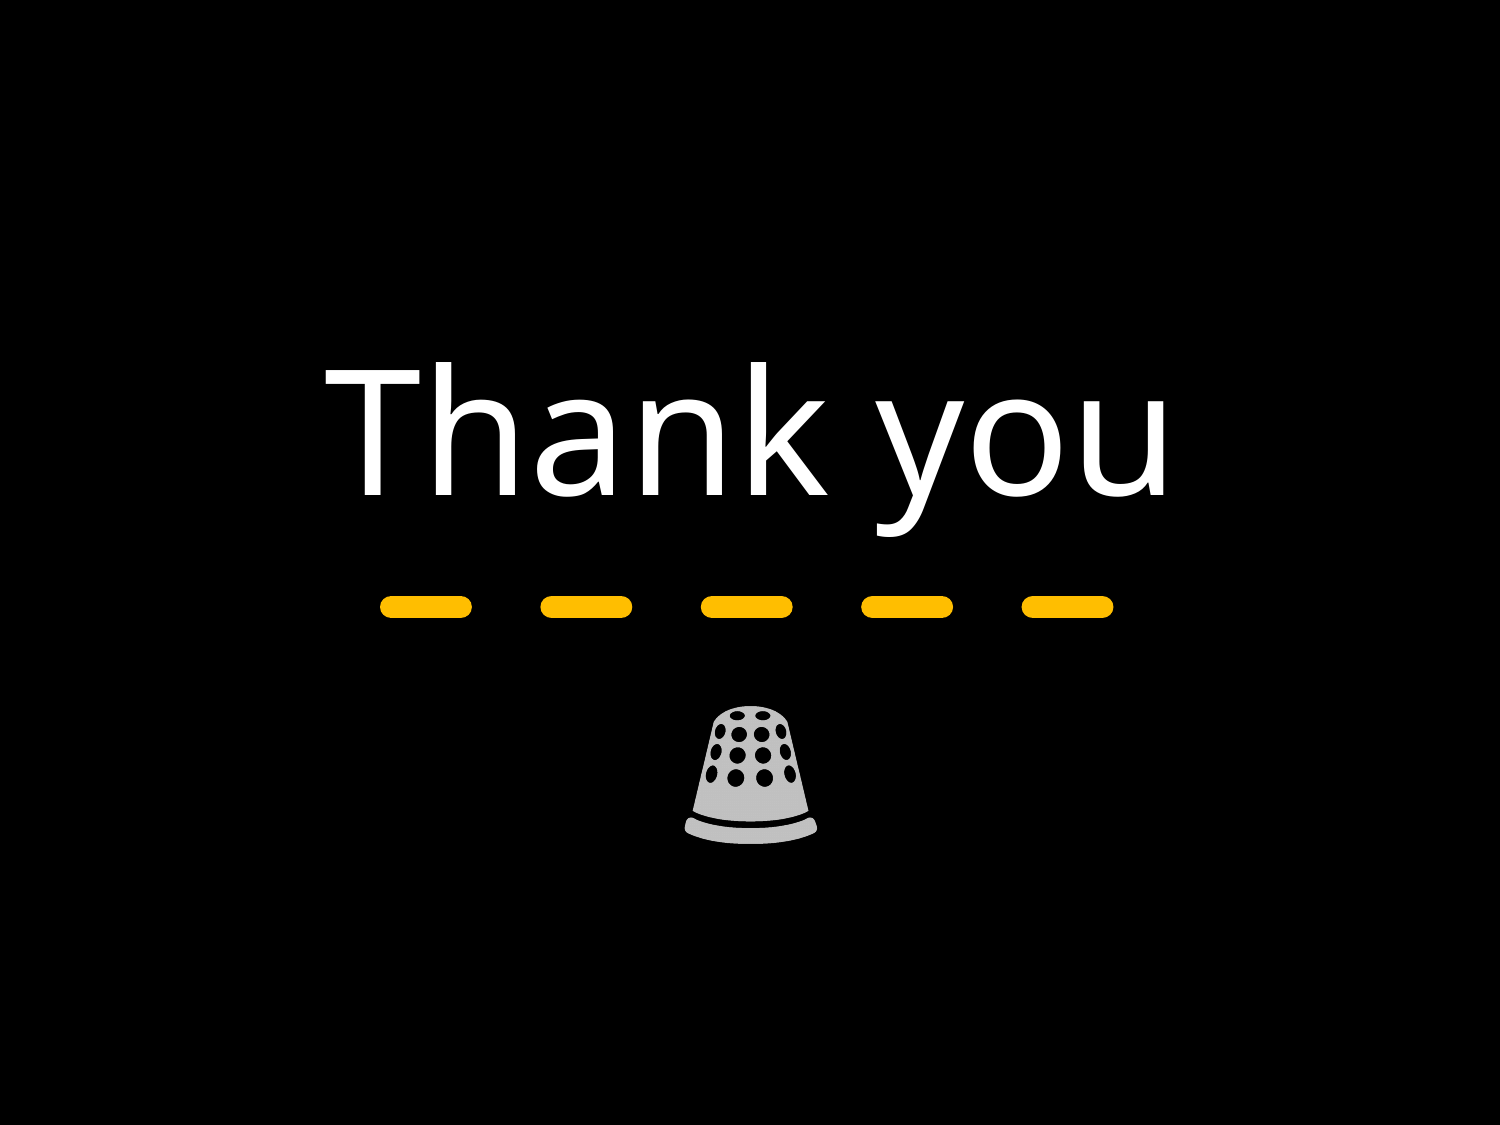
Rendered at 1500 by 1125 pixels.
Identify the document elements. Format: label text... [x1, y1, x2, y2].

title Thank you [274, 318, 1229, 533]
picture [682, 706, 819, 844]
